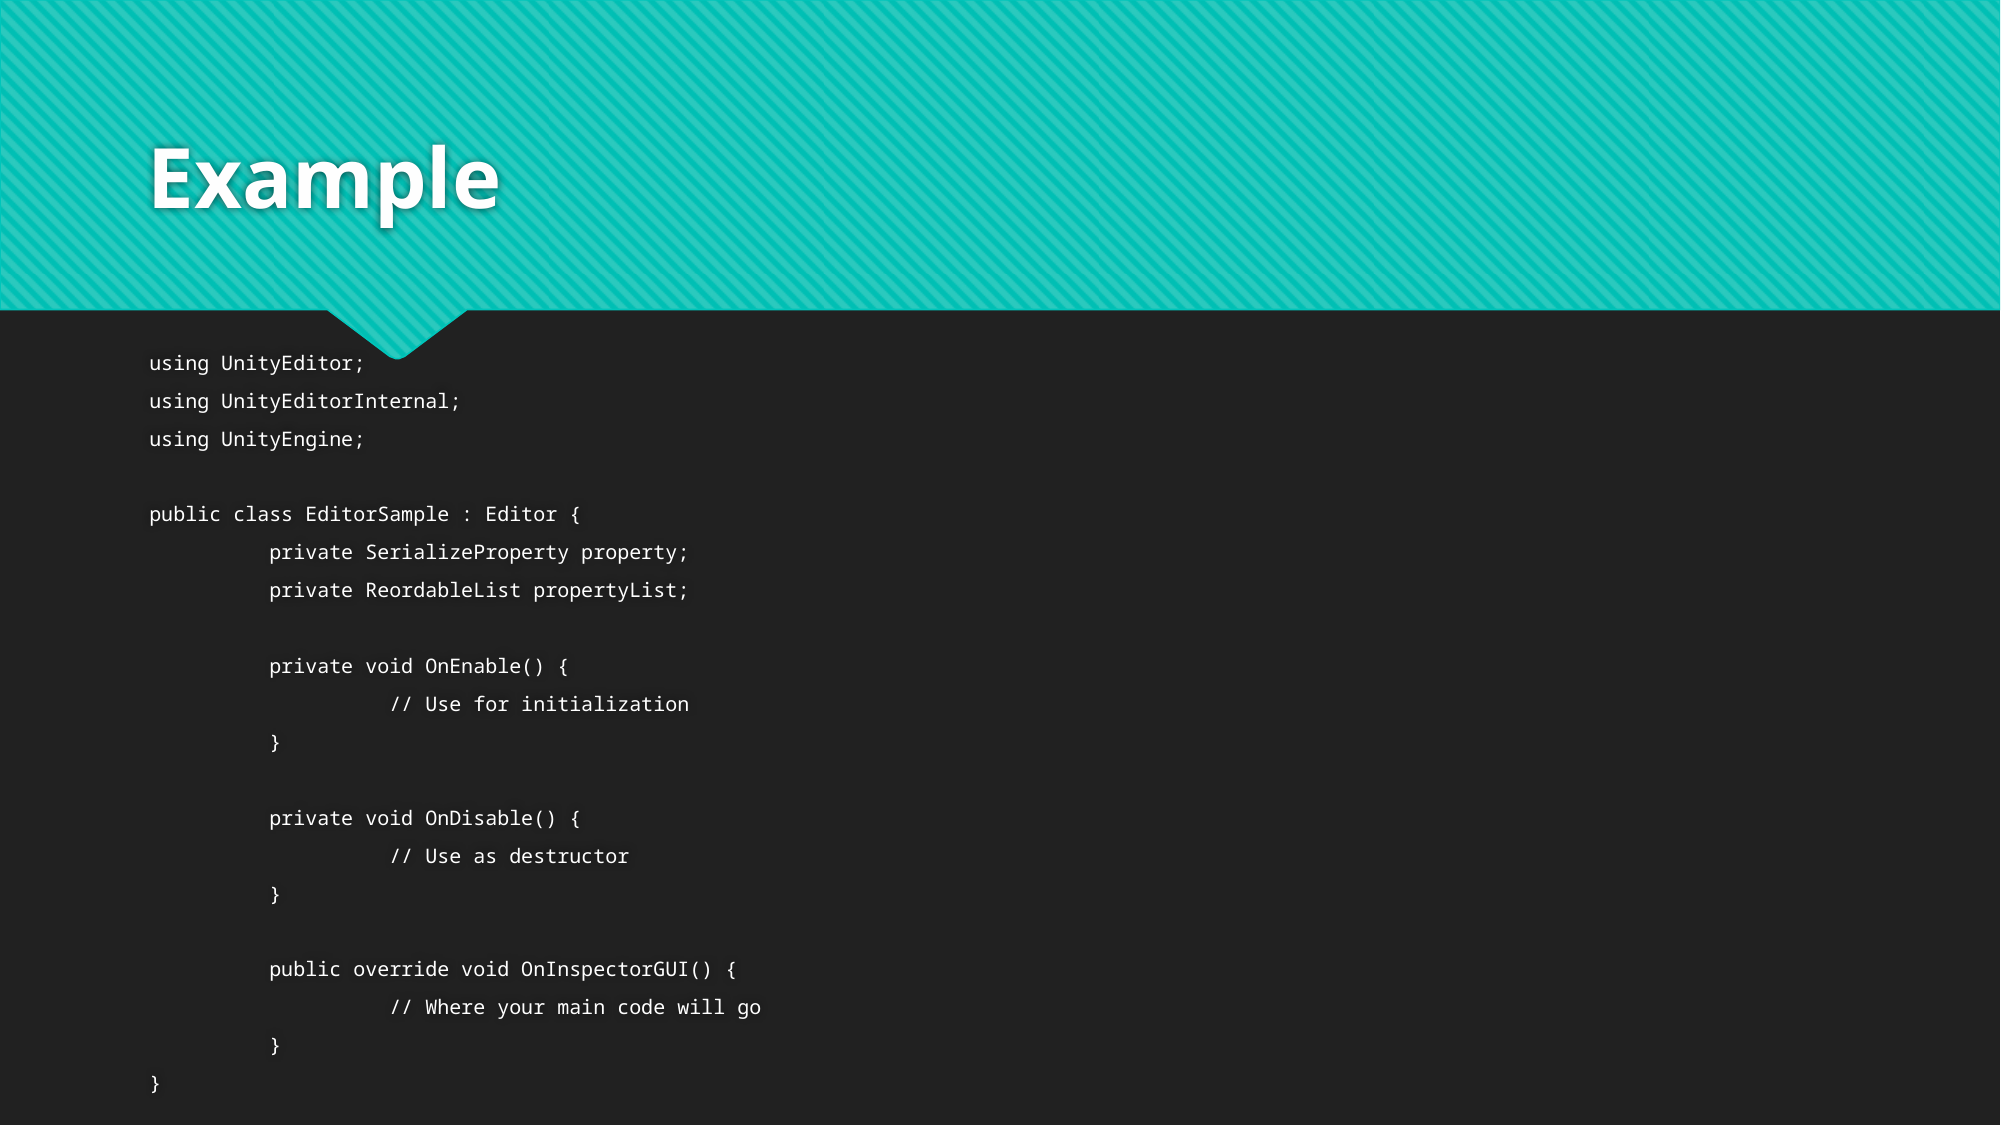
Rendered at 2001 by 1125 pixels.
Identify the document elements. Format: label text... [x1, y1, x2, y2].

title Example [132, 73, 1868, 233]
list using UnityEditor; using UnityEditorInternal; using UnityEngine; public class EditorSample : Editor { private SerializeProperty property; private ReordableList propertyList; private void OnEnable() { // Use for initialization } private void OnDisable() { // Use as destructor } public override void OnInspectorGUI() { // Where your main code will go } } [134, 339, 1866, 1105]
